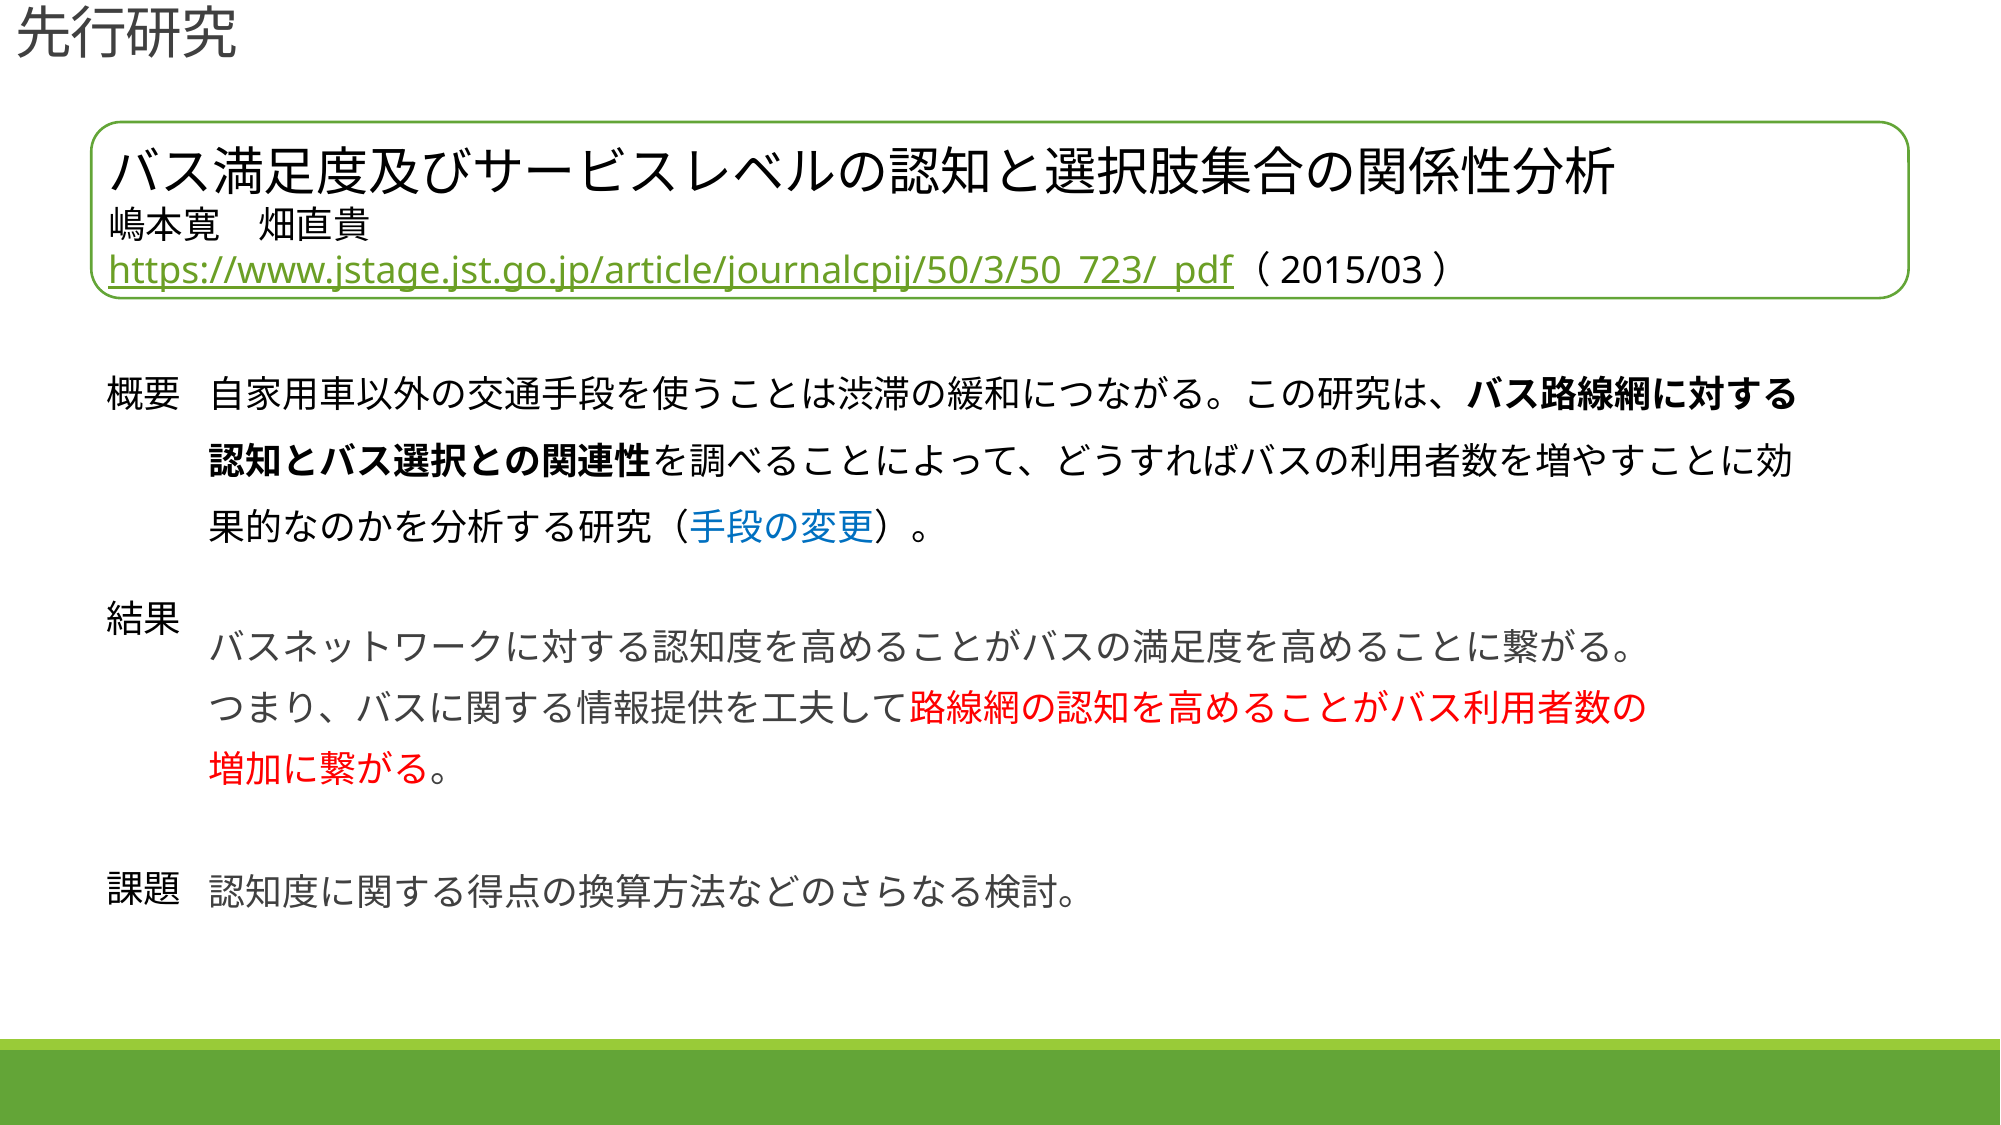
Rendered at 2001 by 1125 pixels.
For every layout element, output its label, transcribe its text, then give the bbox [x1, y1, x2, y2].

text_box [98, 120, 1902, 130]
title 先行研究 [0, 0, 1650, 73]
list 自家用車以外の交通手段を使うことは渋滞の緩和につながる。この研究は、バス路線網に対する認知とバス選択との関連性を調べることによって、どうすればバスの利用者数を増やすことに効果的なのかを分析する研究（手段の変更）。 バスネットワークに対する認知度を高めることがバスの満足度を高めることに繋がる。 つまり、バスに関する情報提供を工夫して路線網の認知を高めることがバス利用者数の 増加に繋がる。 認知度に関する得点の換算方法などのさらなる検討。 [208, 350, 1800, 924]
text_box 概要 結果 課題 [91, 363, 246, 918]
text_box バス満足度及びサービスレベルの認知と選択肢集合の関係性分析 嶋本寛 畑直貴 https://www.jstage.jst.go.jp/article/journalcpij/50/3/50_723/_pdf（2015/03） [93, 130, 1909, 350]
text_box [89, 138, 93, 282]
